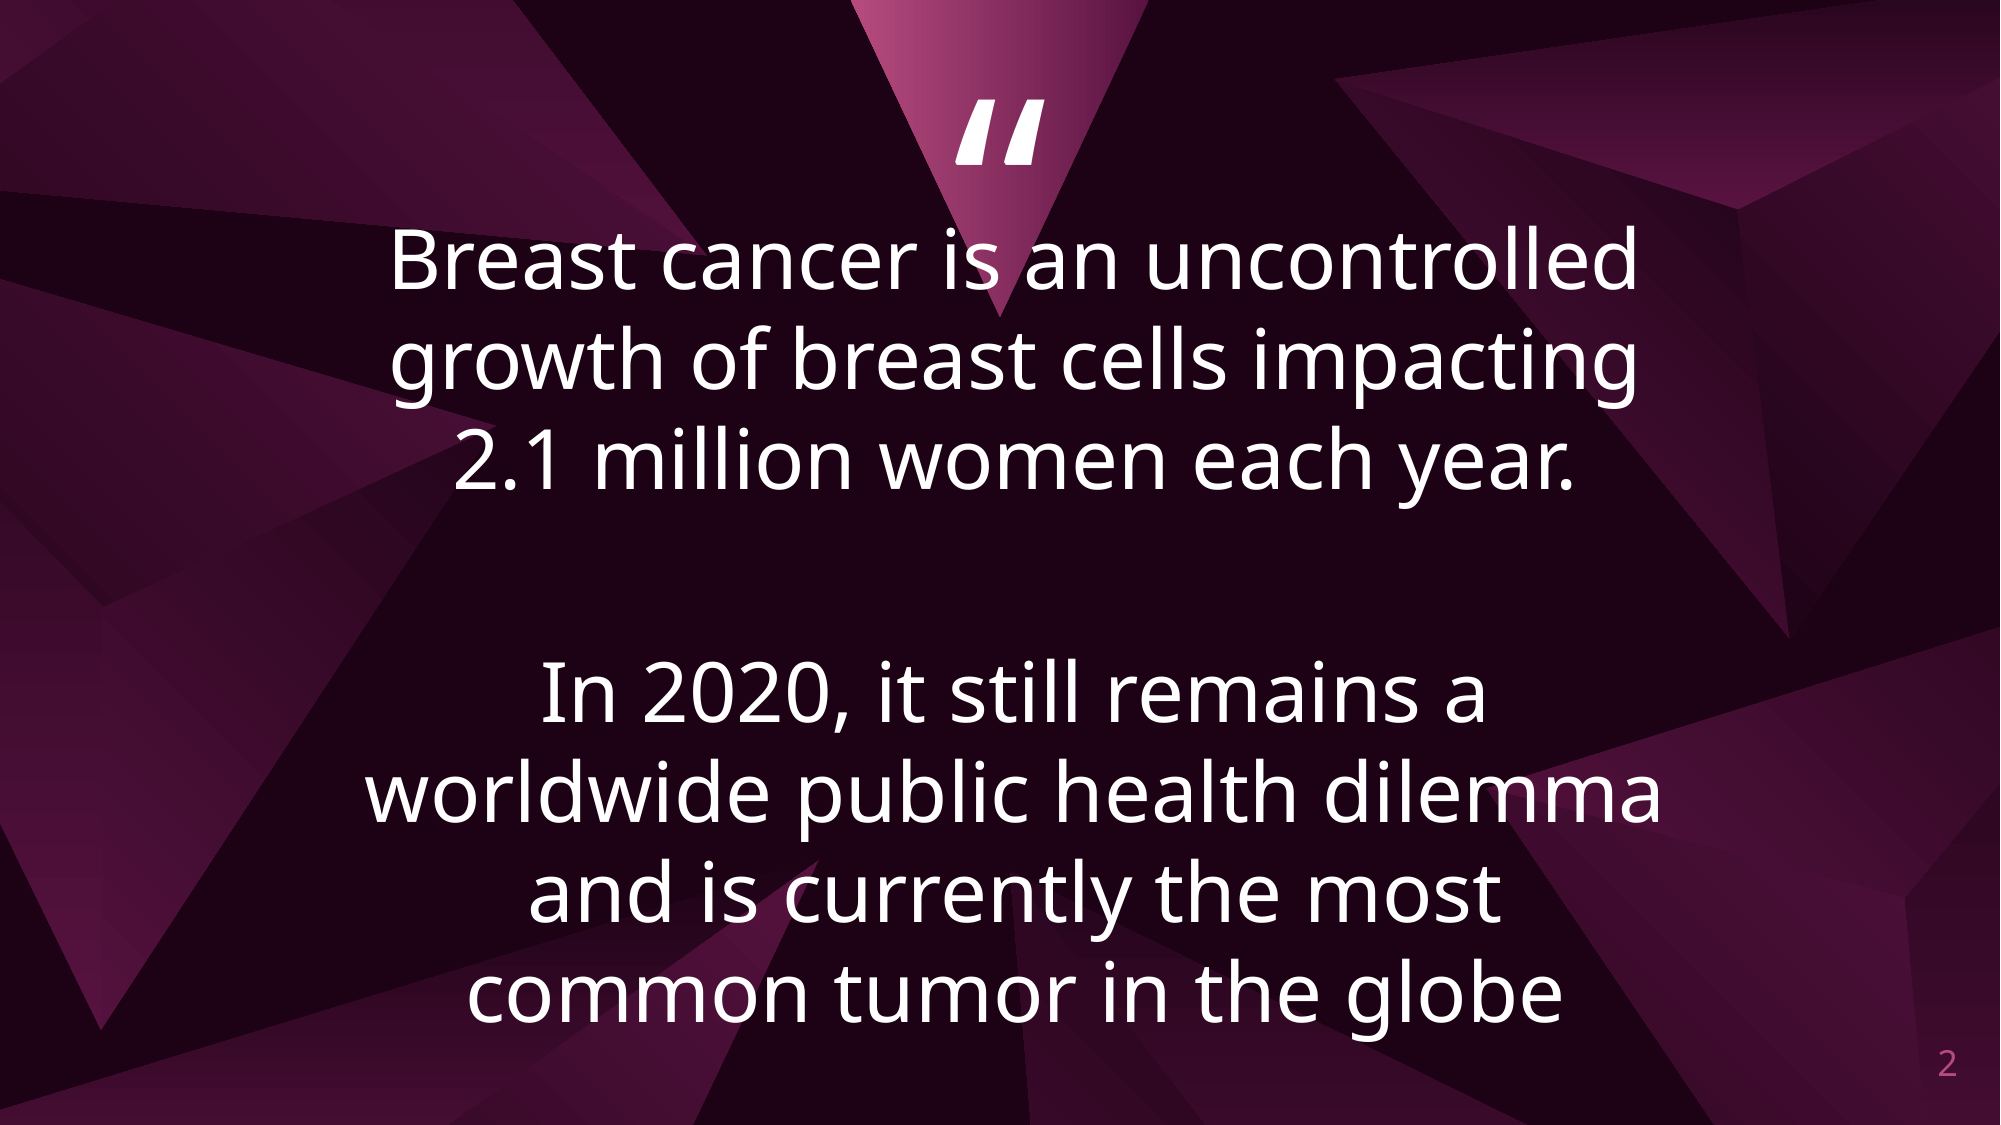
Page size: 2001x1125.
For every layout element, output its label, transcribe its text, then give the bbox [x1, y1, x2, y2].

list Breast cancer is an uncontrolled growth of breast cells impacting 2.1 million women each year. In 2020, it still remains a worldwide public health dilemma and is currently the most common tumor in the globe [358, 532, 1673, 713]
slide_number 2 [1870, 1022, 1959, 1109]
